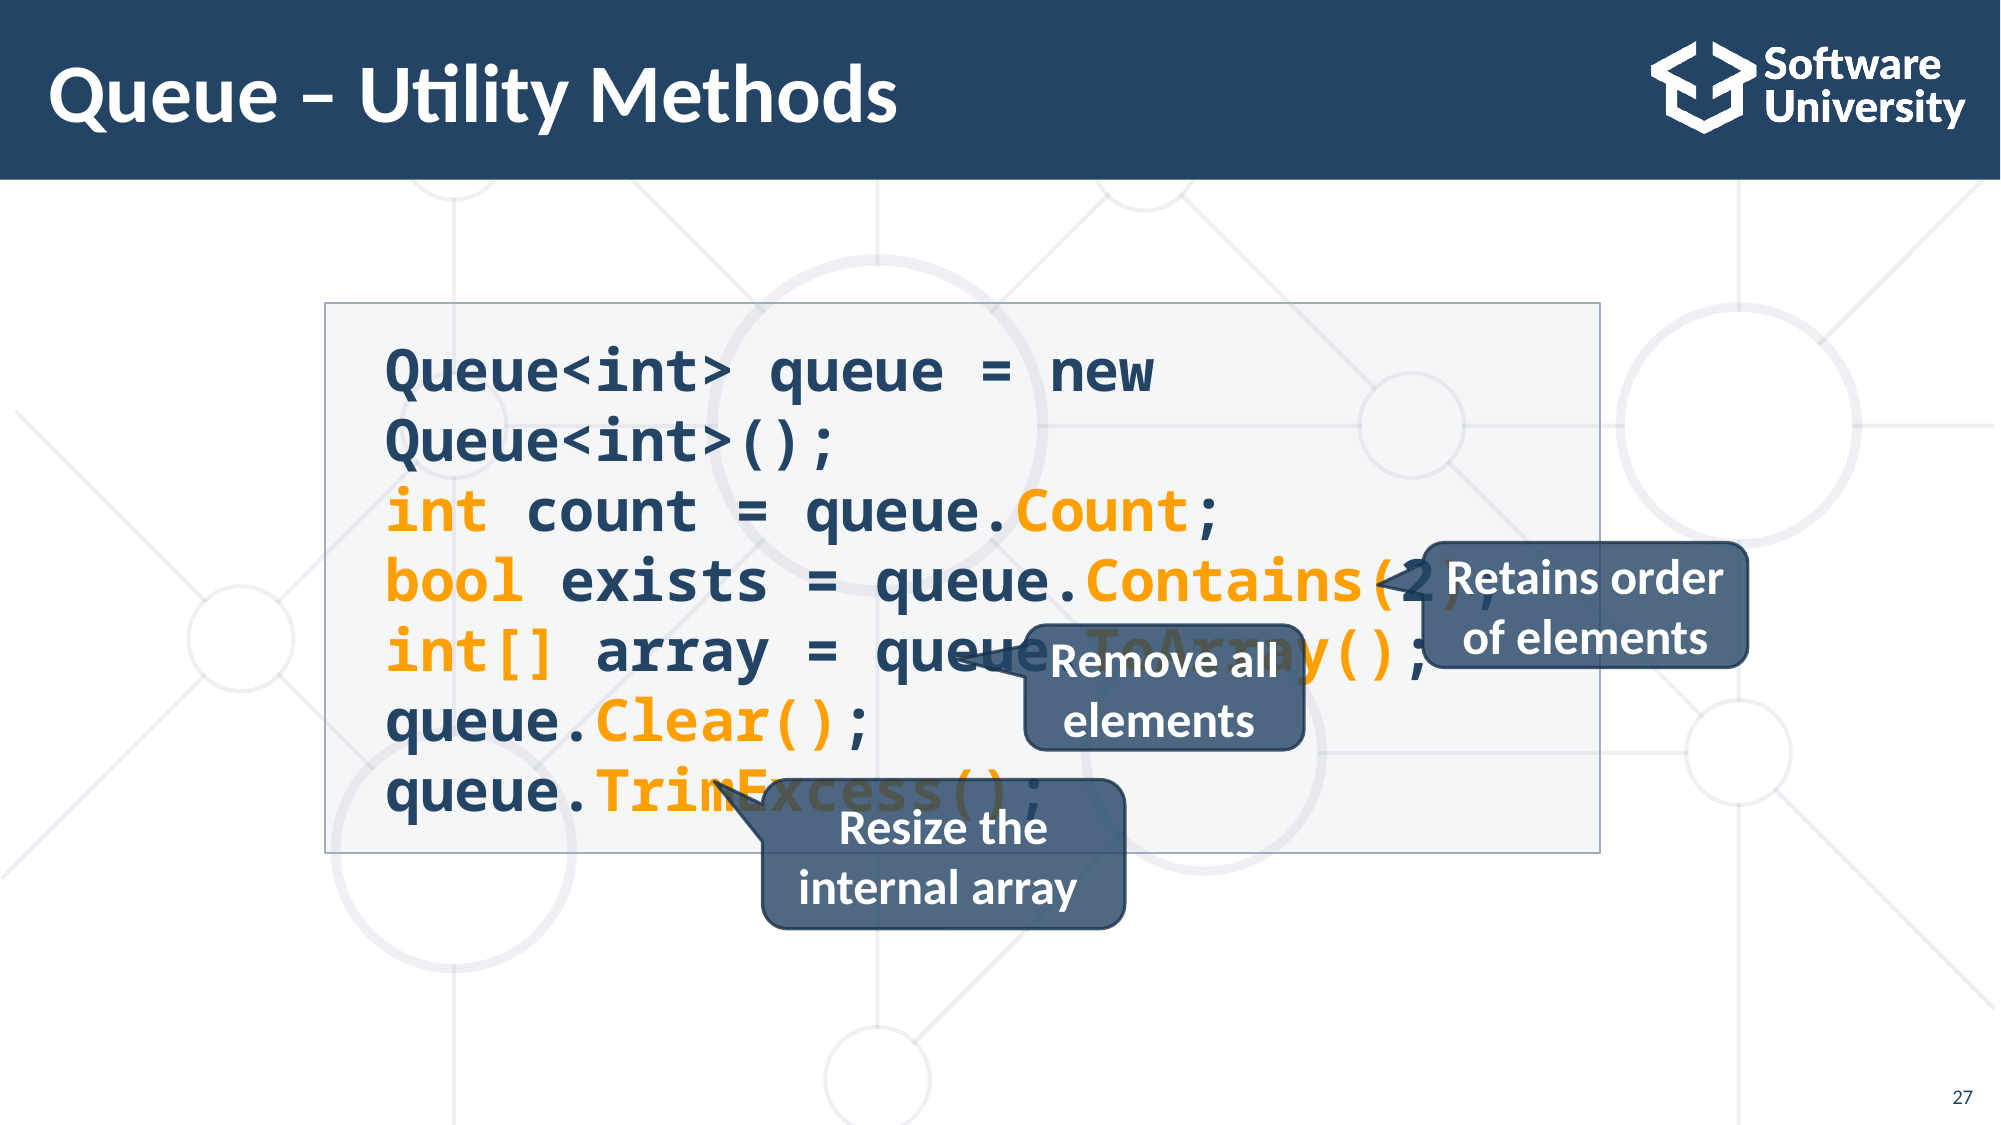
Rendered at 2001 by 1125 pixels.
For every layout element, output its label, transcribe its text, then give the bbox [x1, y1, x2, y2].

text_box Remove all elements [954, 622, 1307, 753]
slide_number 27 [1927, 1067, 1989, 1117]
picture [1651, 41, 1966, 134]
text_box Resize the internal array [712, 777, 1128, 931]
title Queue – Utility Methods [31, 16, 1625, 162]
text_box Retains order of elements [1375, 540, 1751, 670]
text_box Queue<int> queue = new Queue<int>(); int count = queue.Count; bool exists = queue.Contains(2); int[] array = queue.ToArray(); queue.Clear(); queue.TrimExcess(); [324, 302, 1600, 853]
